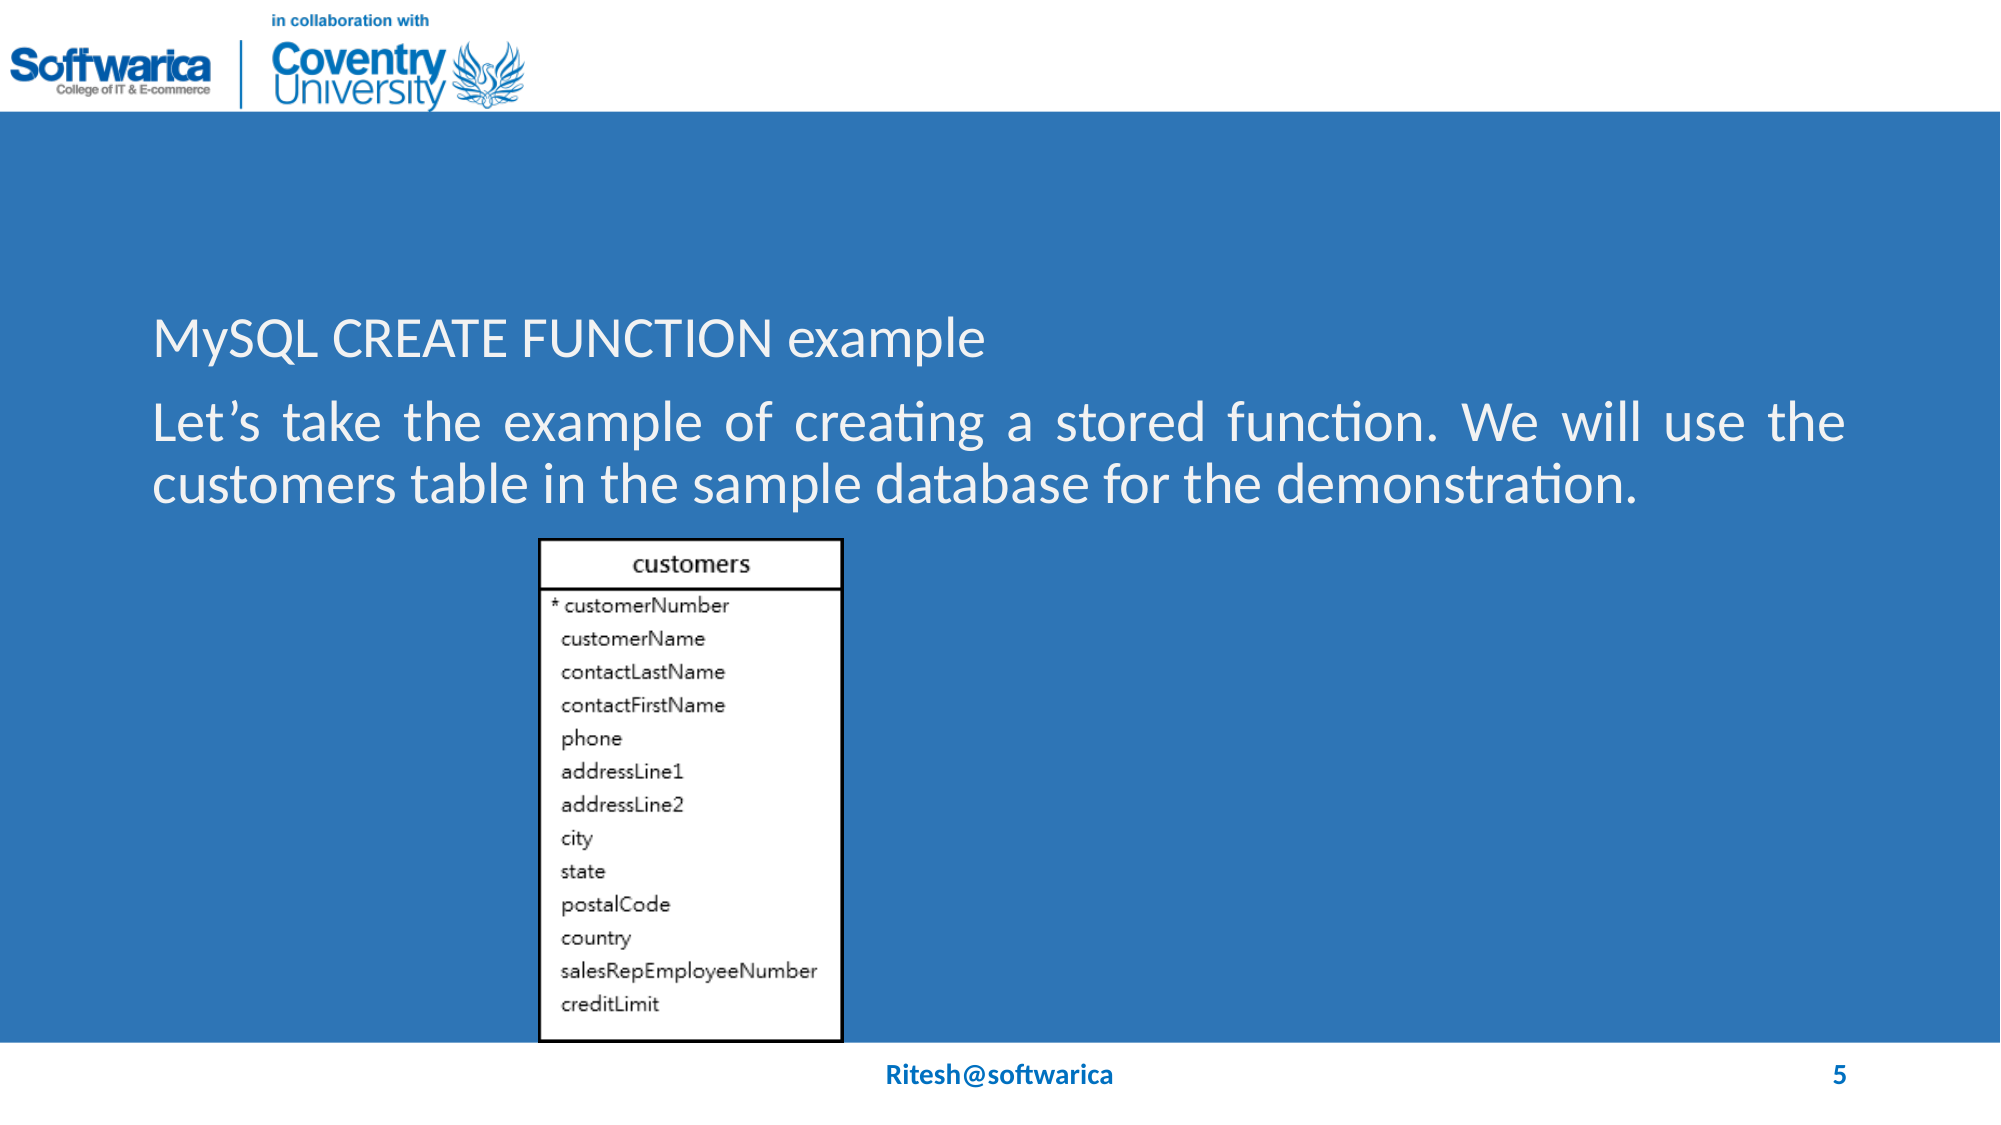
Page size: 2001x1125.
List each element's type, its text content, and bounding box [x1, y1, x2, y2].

picture [537, 538, 844, 1043]
footer Ritesh@softwarica [662, 1042, 1338, 1103]
slide_number 5 [1412, 1042, 1863, 1103]
picture [10, 14, 525, 112]
list MySQL CREATE FUNCTION example Let’s take the example of creating a stored function. We will use the customers table in the sample database for the demonstration. [137, 299, 1863, 1014]
